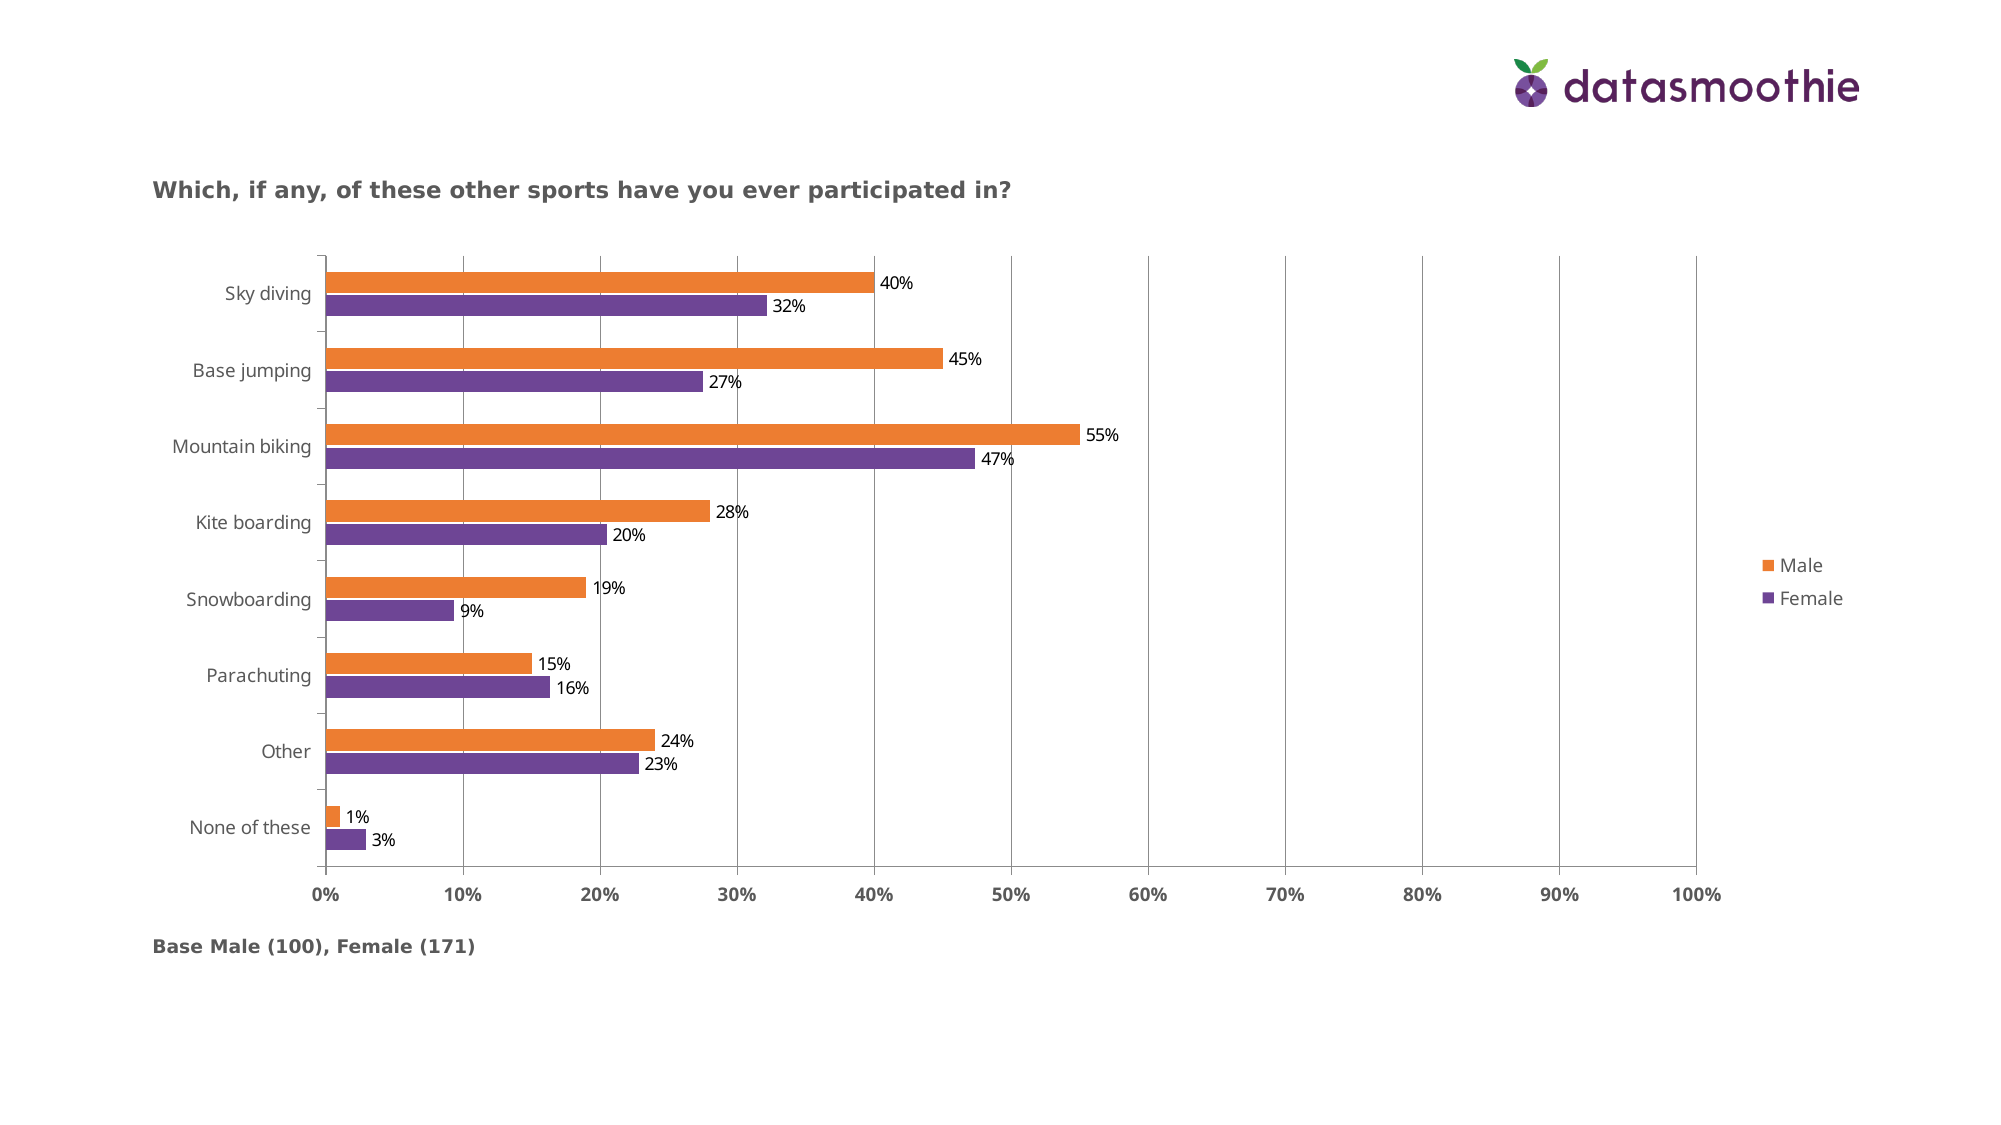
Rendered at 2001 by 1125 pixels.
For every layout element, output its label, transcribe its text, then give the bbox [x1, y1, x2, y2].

chart [137, 242, 1863, 922]
picture [1514, 59, 1863, 107]
text_box Which, if any, of these other sports have you ever participated in? [137, 168, 1863, 242]
text_box Base Male (100), Female (171) [137, 927, 1863, 993]
